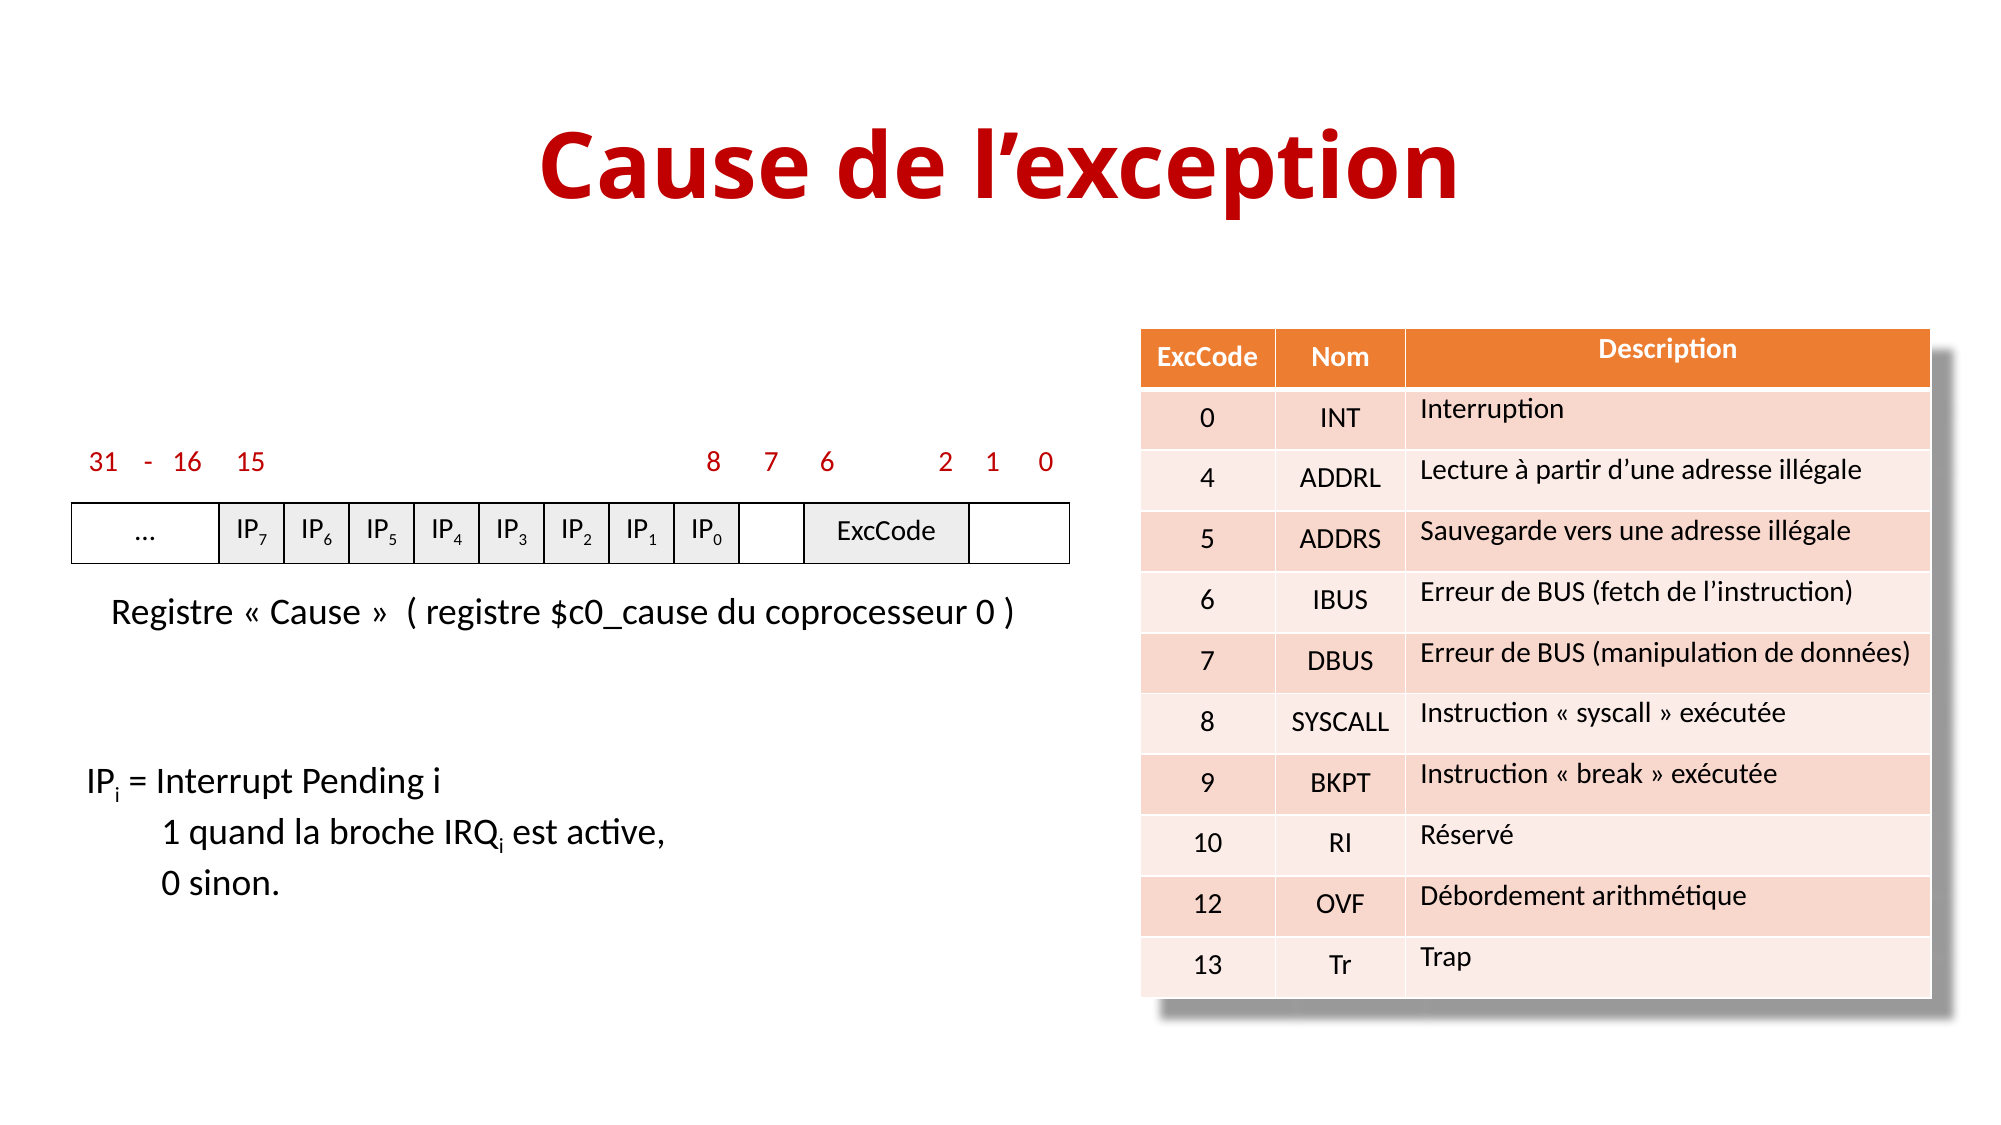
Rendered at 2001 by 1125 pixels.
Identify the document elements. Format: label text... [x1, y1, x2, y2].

table_cell IP6 [285, 504, 348, 563]
table_header 1 0 [969, 442, 1070, 502]
table_cell ExcCode [805, 504, 968, 563]
table_cell Erreur de BUS (manipulation de données) [1406, 634, 1930, 693]
table_cell Instruction « syscall » exécutée [1406, 694, 1930, 753]
table_cell IP2 [545, 504, 608, 563]
table_cell IP4 [415, 504, 478, 563]
table_cell ADDRL [1276, 451, 1405, 510]
table_cell IP1 [610, 504, 673, 563]
table_header 6 2 [804, 442, 969, 502]
table_cell [970, 504, 1069, 563]
table_cell ADDRS [1276, 512, 1405, 571]
table_cell IP5 [350, 504, 413, 563]
table_cell IBUS [1276, 573, 1405, 632]
title Cause de l’exception [137, 59, 1863, 278]
table_cell Erreur de BUS (fetch de l’instruction) [1406, 573, 1930, 632]
table_cell Interruption [1406, 392, 1930, 449]
table_cell 4 [1141, 451, 1275, 510]
table_header Description [1406, 329, 1930, 387]
text_box Registre « Cause » ( registre $c0_cause du coprocesseur 0 ) [96, 579, 1045, 640]
table_cell Débordement arithmétique [1406, 877, 1930, 936]
table_cell 0 [1141, 392, 1275, 449]
table_cell INT [1276, 392, 1405, 449]
table_cell IP3 [480, 504, 543, 563]
table_cell Réservé [1406, 816, 1930, 875]
table_cell Instruction « break » exécutée [1406, 755, 1930, 814]
table_cell 6 [1141, 573, 1275, 632]
table_header 31 - 16 [72, 442, 219, 502]
table_cell IP7 [220, 504, 283, 563]
table_cell SYSCALL [1276, 694, 1405, 753]
table_cell 13 [1141, 938, 1275, 997]
text_box IPi = Interrupt Pending i 1 quand la broche IRQi est active, 0 sinon. [71, 748, 710, 911]
table_cell … [72, 504, 218, 563]
table_cell BKPT [1276, 755, 1405, 814]
table_cell 9 [1141, 755, 1275, 814]
table_cell OVF [1276, 877, 1405, 936]
table_cell 10 [1141, 816, 1275, 875]
table_cell Trap [1406, 938, 1930, 997]
table_cell DBUS [1276, 634, 1405, 693]
table_cell [740, 504, 803, 563]
table_cell Tr [1276, 938, 1405, 997]
table_cell Lecture à partir d’une adresse illégale [1406, 451, 1930, 510]
table_cell RI [1276, 816, 1405, 875]
table_header 15 8 [219, 442, 739, 502]
table_header Nom [1276, 329, 1405, 387]
table_cell 5 [1141, 512, 1275, 571]
table_header 7 [739, 442, 804, 502]
table_cell Sauvegarde vers une adresse illégale [1406, 512, 1930, 571]
table_cell 12 [1141, 877, 1275, 936]
table_header ExcCode [1141, 329, 1275, 387]
table_cell 7 [1141, 634, 1275, 693]
table_cell 8 [1141, 694, 1275, 753]
table_cell IP0 [675, 504, 738, 563]
